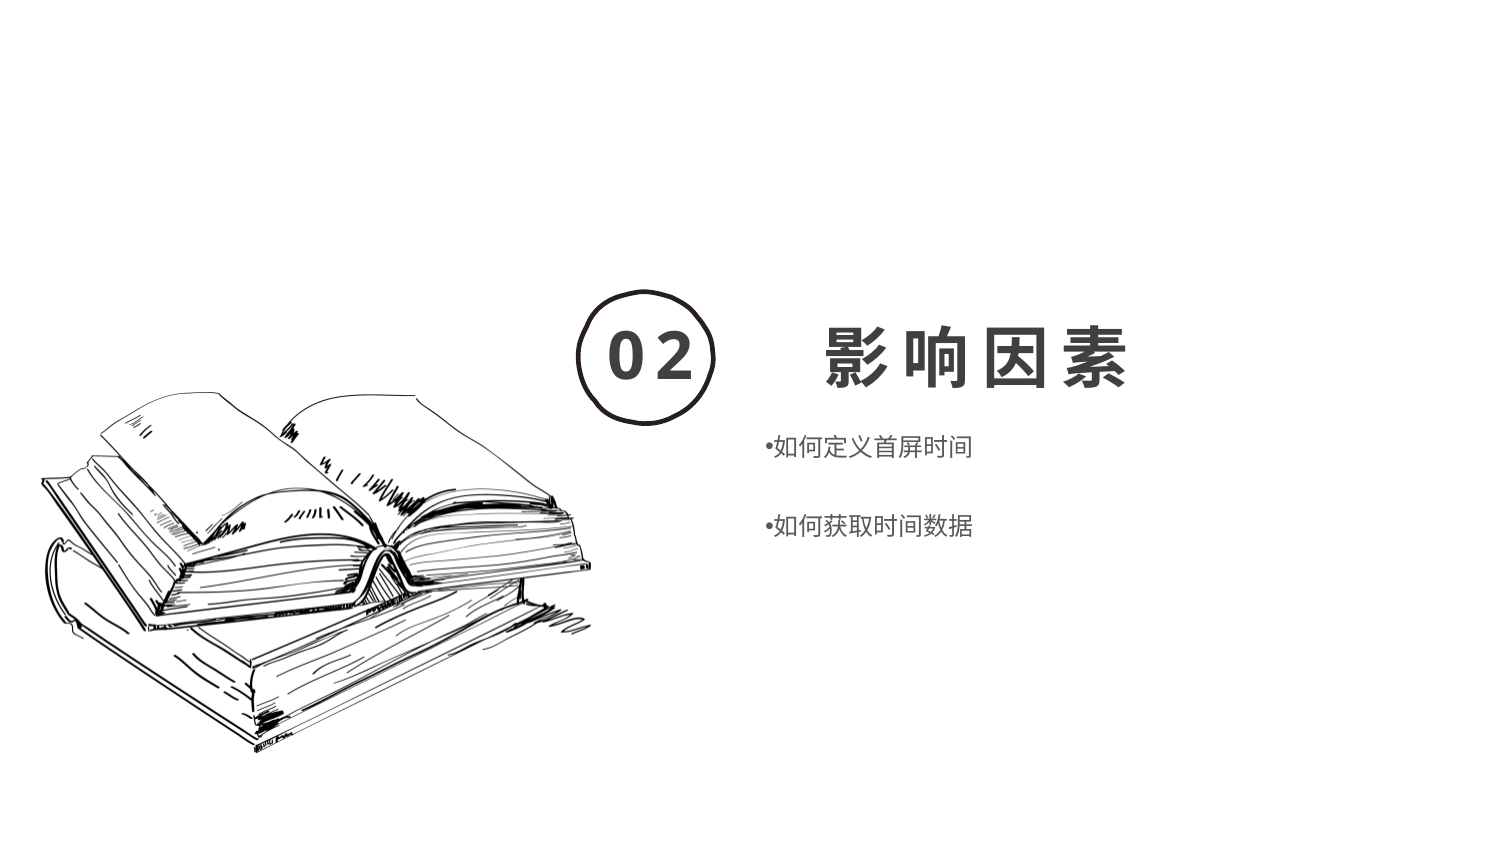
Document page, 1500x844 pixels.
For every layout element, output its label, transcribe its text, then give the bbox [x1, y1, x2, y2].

text_box 如何定义首屏时间 [753, 425, 986, 467]
text_box [710, 331, 716, 381]
text_box 02 [591, 307, 710, 399]
text_box [595, 399, 700, 426]
text_box [596, 289, 692, 307]
text_box 影响因素 [699, 309, 1256, 401]
text_box [576, 313, 591, 391]
text_box 如何获取时间数据 [753, 505, 986, 547]
picture [41, 392, 591, 753]
